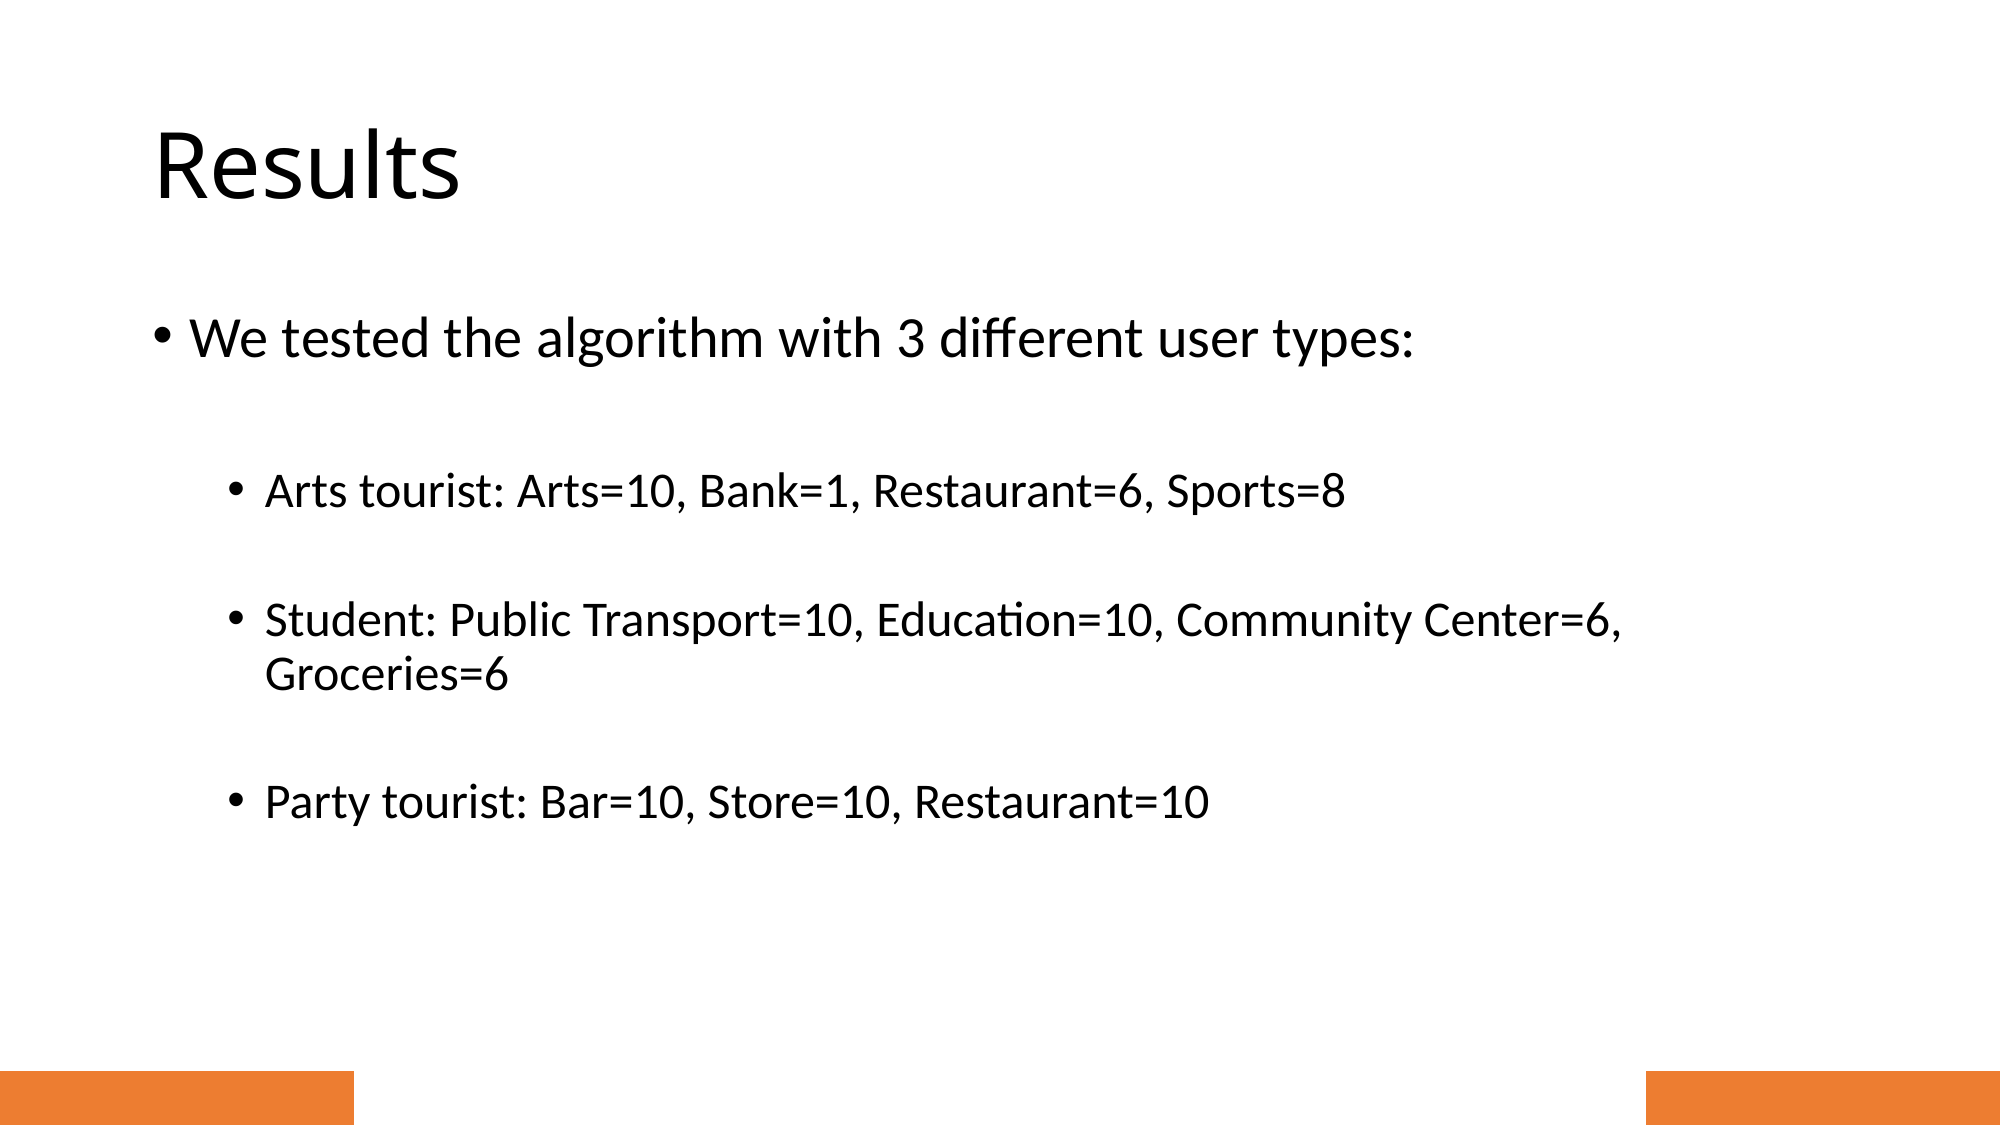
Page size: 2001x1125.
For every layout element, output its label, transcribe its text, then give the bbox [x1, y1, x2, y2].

list We tested the algorithm with 3 different user types: Arts tourist: Arts=10, Bank=1, Restaurant=6, Sports=8 Student: Public Transport=10, Education=10, Community Center=6, Groceries=6 Party tourist: Bar=10, Store=10, Restaurant=10 [137, 299, 1863, 1014]
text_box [0, 1072, 2000, 1125]
title Results [137, 59, 1863, 278]
